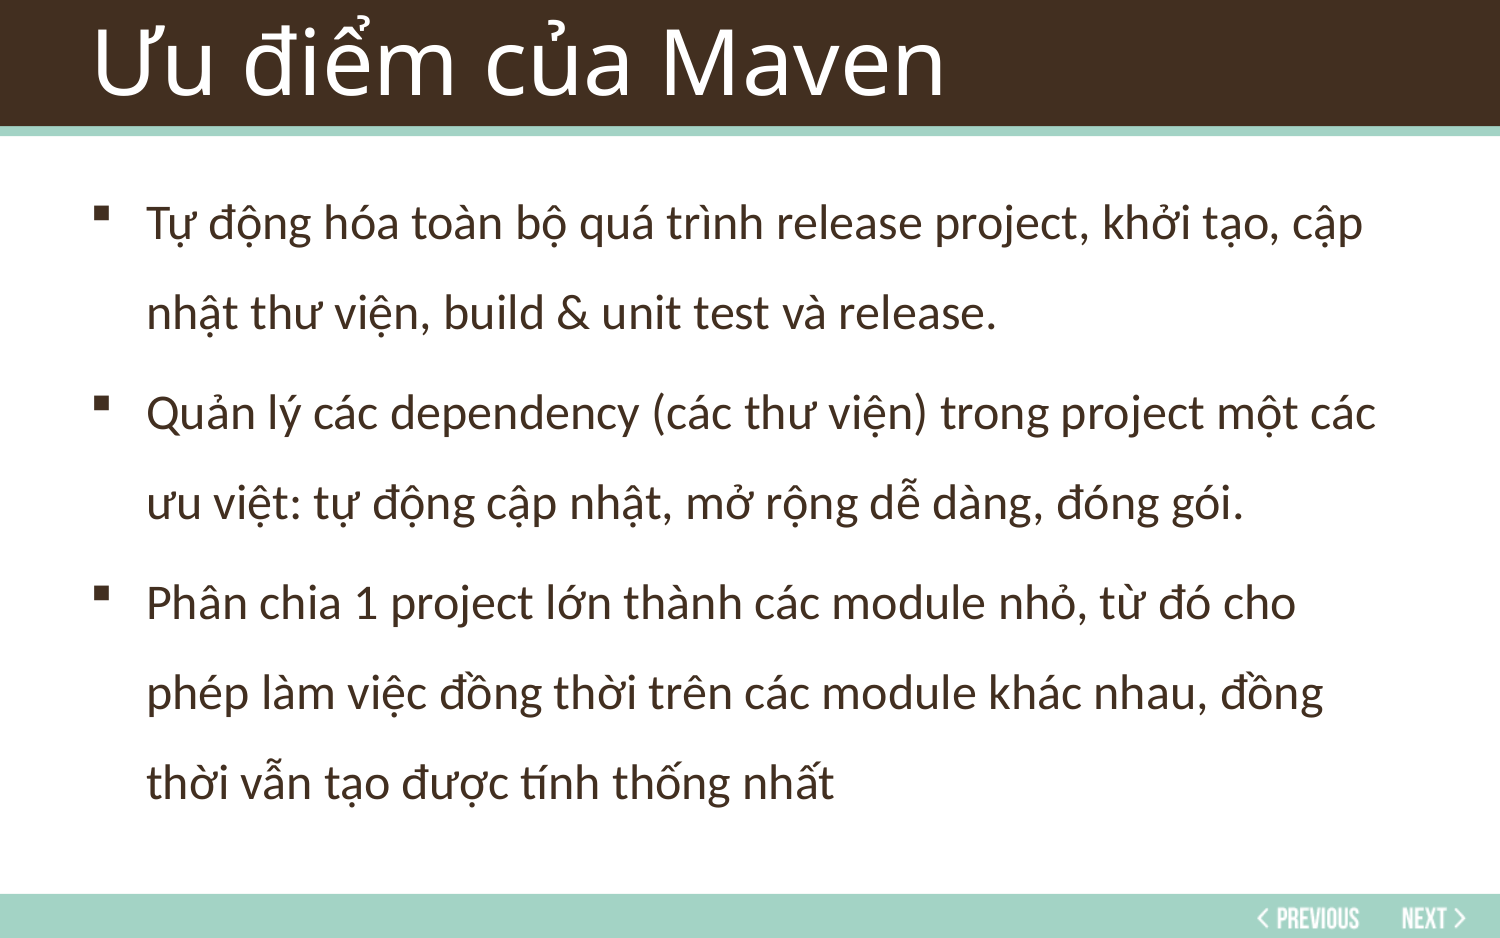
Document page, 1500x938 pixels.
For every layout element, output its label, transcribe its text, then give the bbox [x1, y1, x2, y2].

title Ưu điểm của Maven [75, 0, 1425, 138]
picture [1389, 903, 1473, 934]
list Tự động hóa toàn bộ quá trình release project, khởi tạo, cập nhật thư viện, build & unit test và release. Quản lý các dependency (các thư viện) trong project một các ưu việt: tự động cập nhật, mở rộng dễ dàng, đóng gói. Phân chia 1 project lớn thành các module nhỏ, từ đó cho phép làm việc đồng thời trên các module khác nhau, đồng thời vẫn tạo được tính thống nhất [75, 152, 1425, 838]
picture [1255, 903, 1366, 934]
